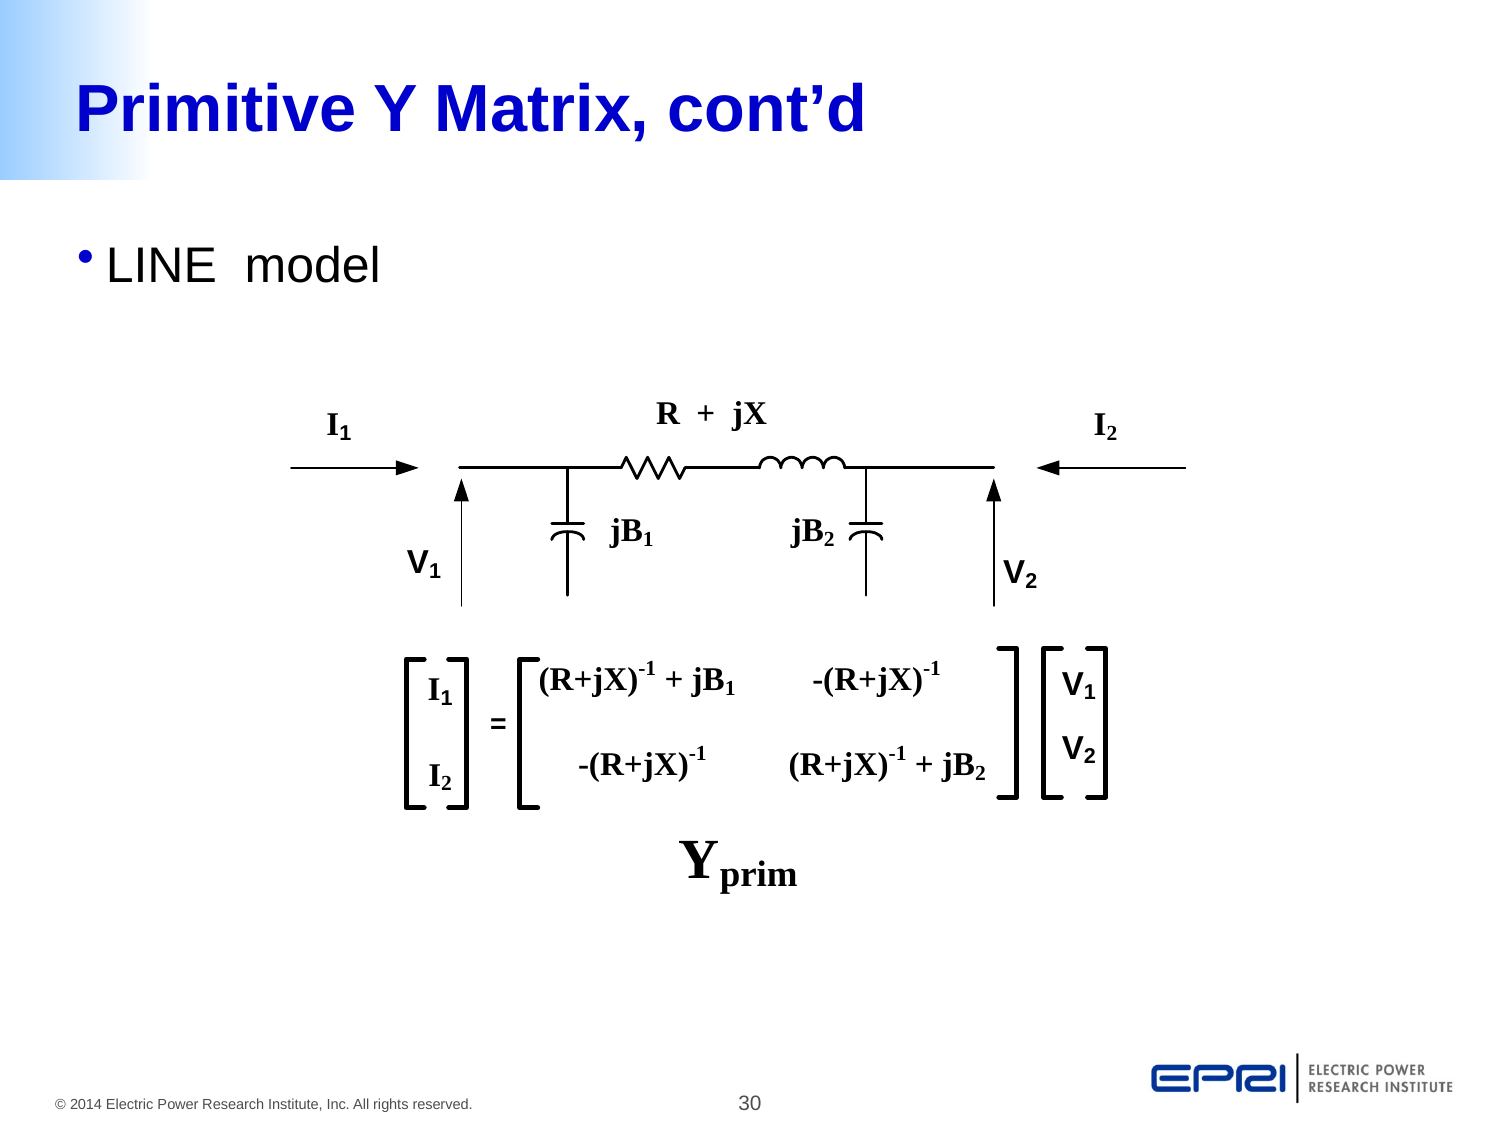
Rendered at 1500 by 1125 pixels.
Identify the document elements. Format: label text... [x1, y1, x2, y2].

picture [287, 387, 1190, 901]
list LINE model [62, 224, 1413, 1035]
picture [1147, 1049, 1456, 1107]
title Primitive Y Matrix, cont’d [59, 29, 1441, 181]
